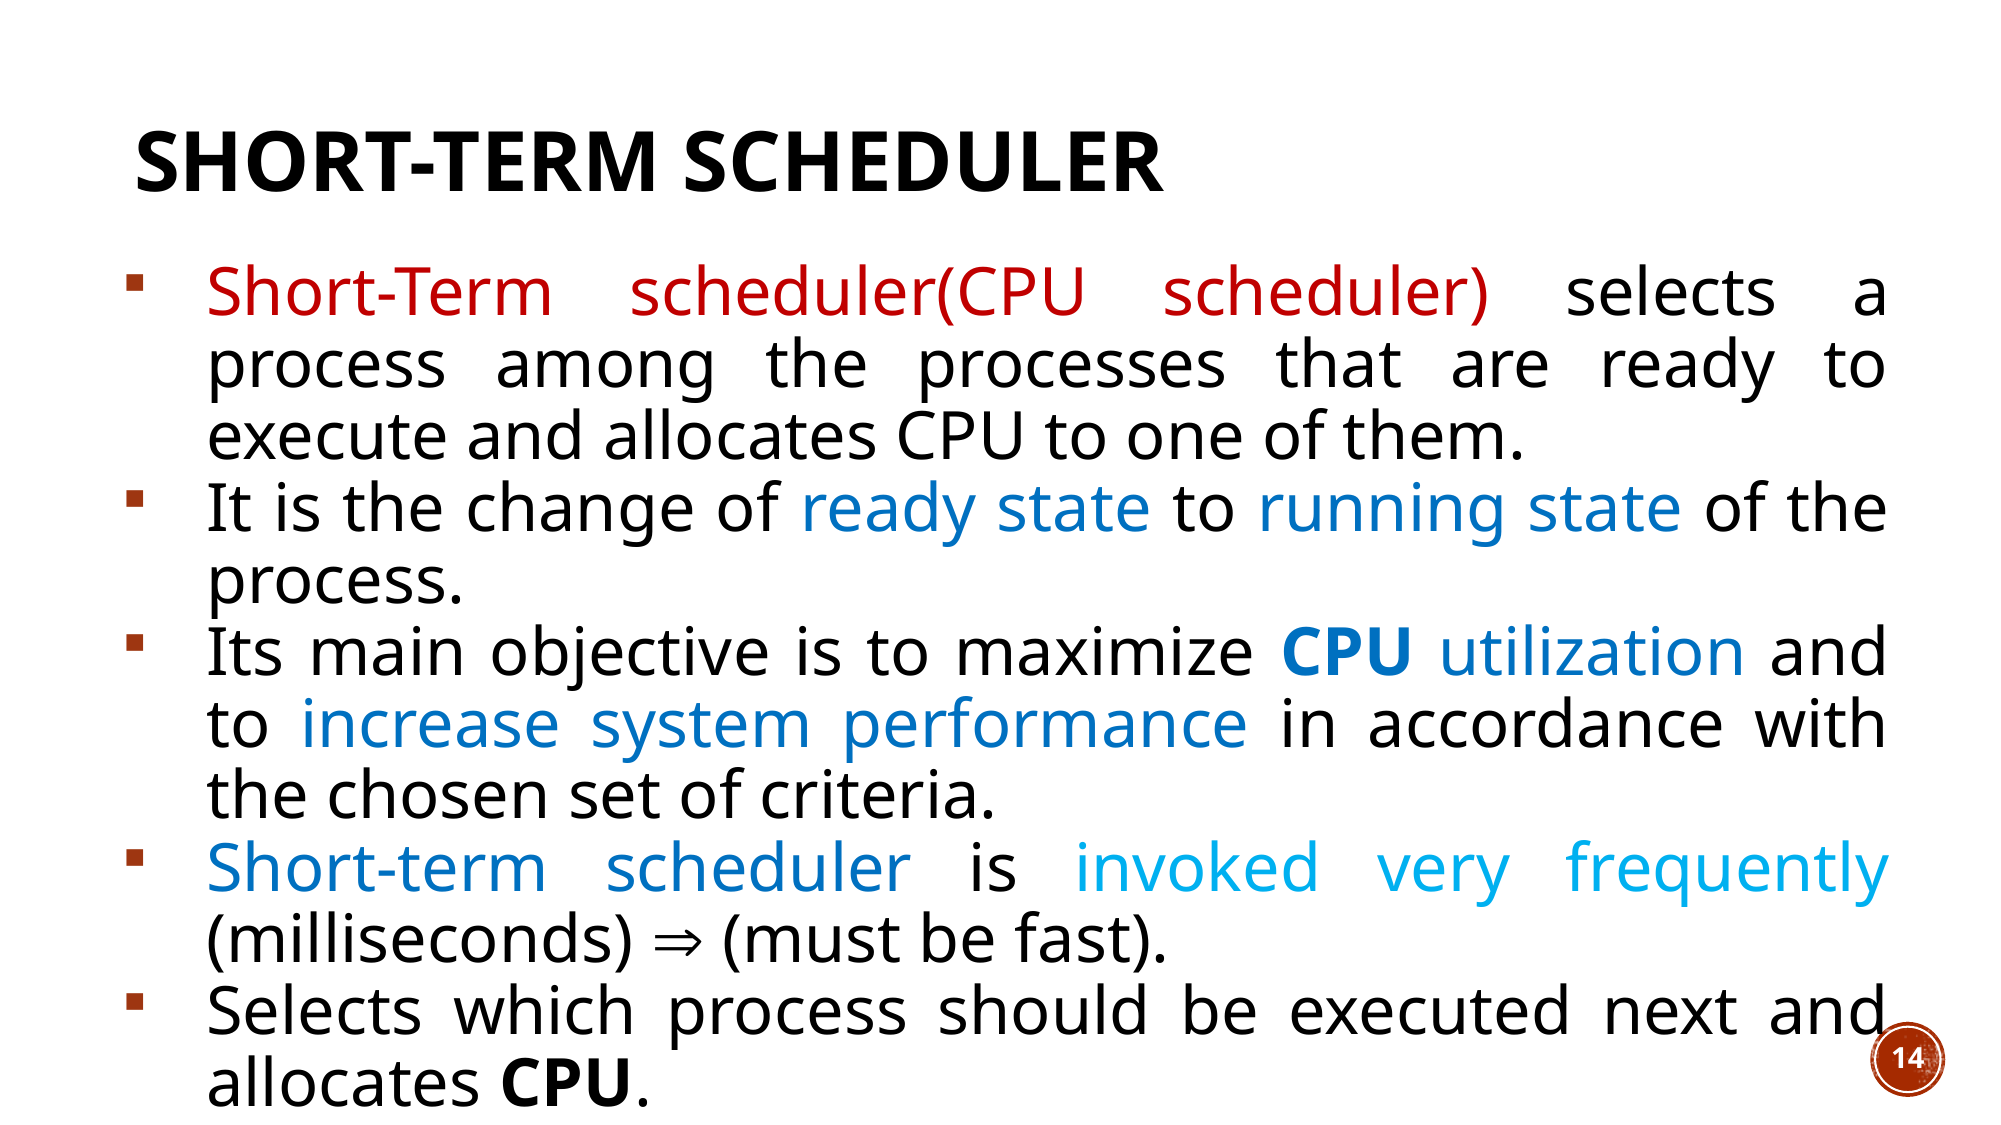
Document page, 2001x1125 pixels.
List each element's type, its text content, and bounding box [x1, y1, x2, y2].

list Short-Term scheduler(CPU scheduler) selects a process among the processes that are ready to execute and allocates CPU to one of them. It is the change of ready state to running state of the process. Its main objective is to maximize CPU utilization and to increase system performance in accordance with the chosen set of criteria. Short-term scheduler is invoked very frequently (milliseconds)  (must be fast). Selects which process should be executed next and allocates CPU. Short-term scheduler executes at least once every 10 milliseconds. Short-term schedulers, also known as dispatchers, make the decision of which process to execute next. [97, 250, 1905, 1089]
title Short-Term scheduler [97, 79, 1905, 250]
slide_number 14 [1855, 1028, 1961, 1089]
